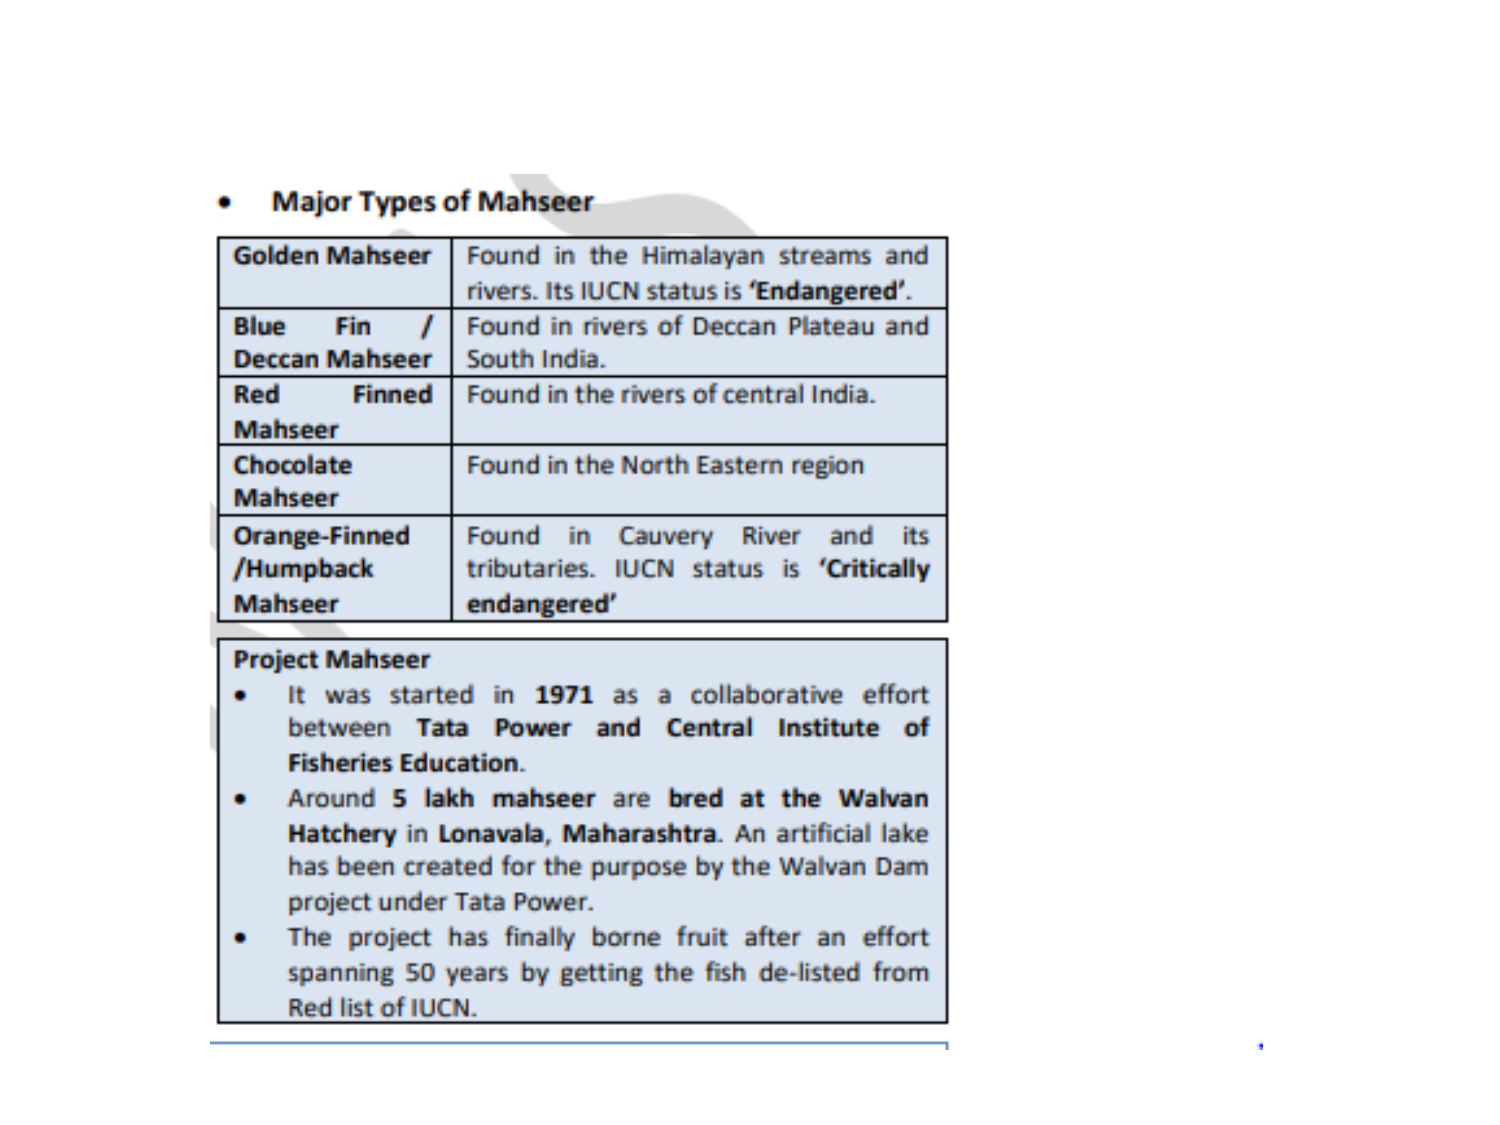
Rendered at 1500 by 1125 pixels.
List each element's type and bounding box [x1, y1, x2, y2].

list [210, 174, 1263, 1051]
